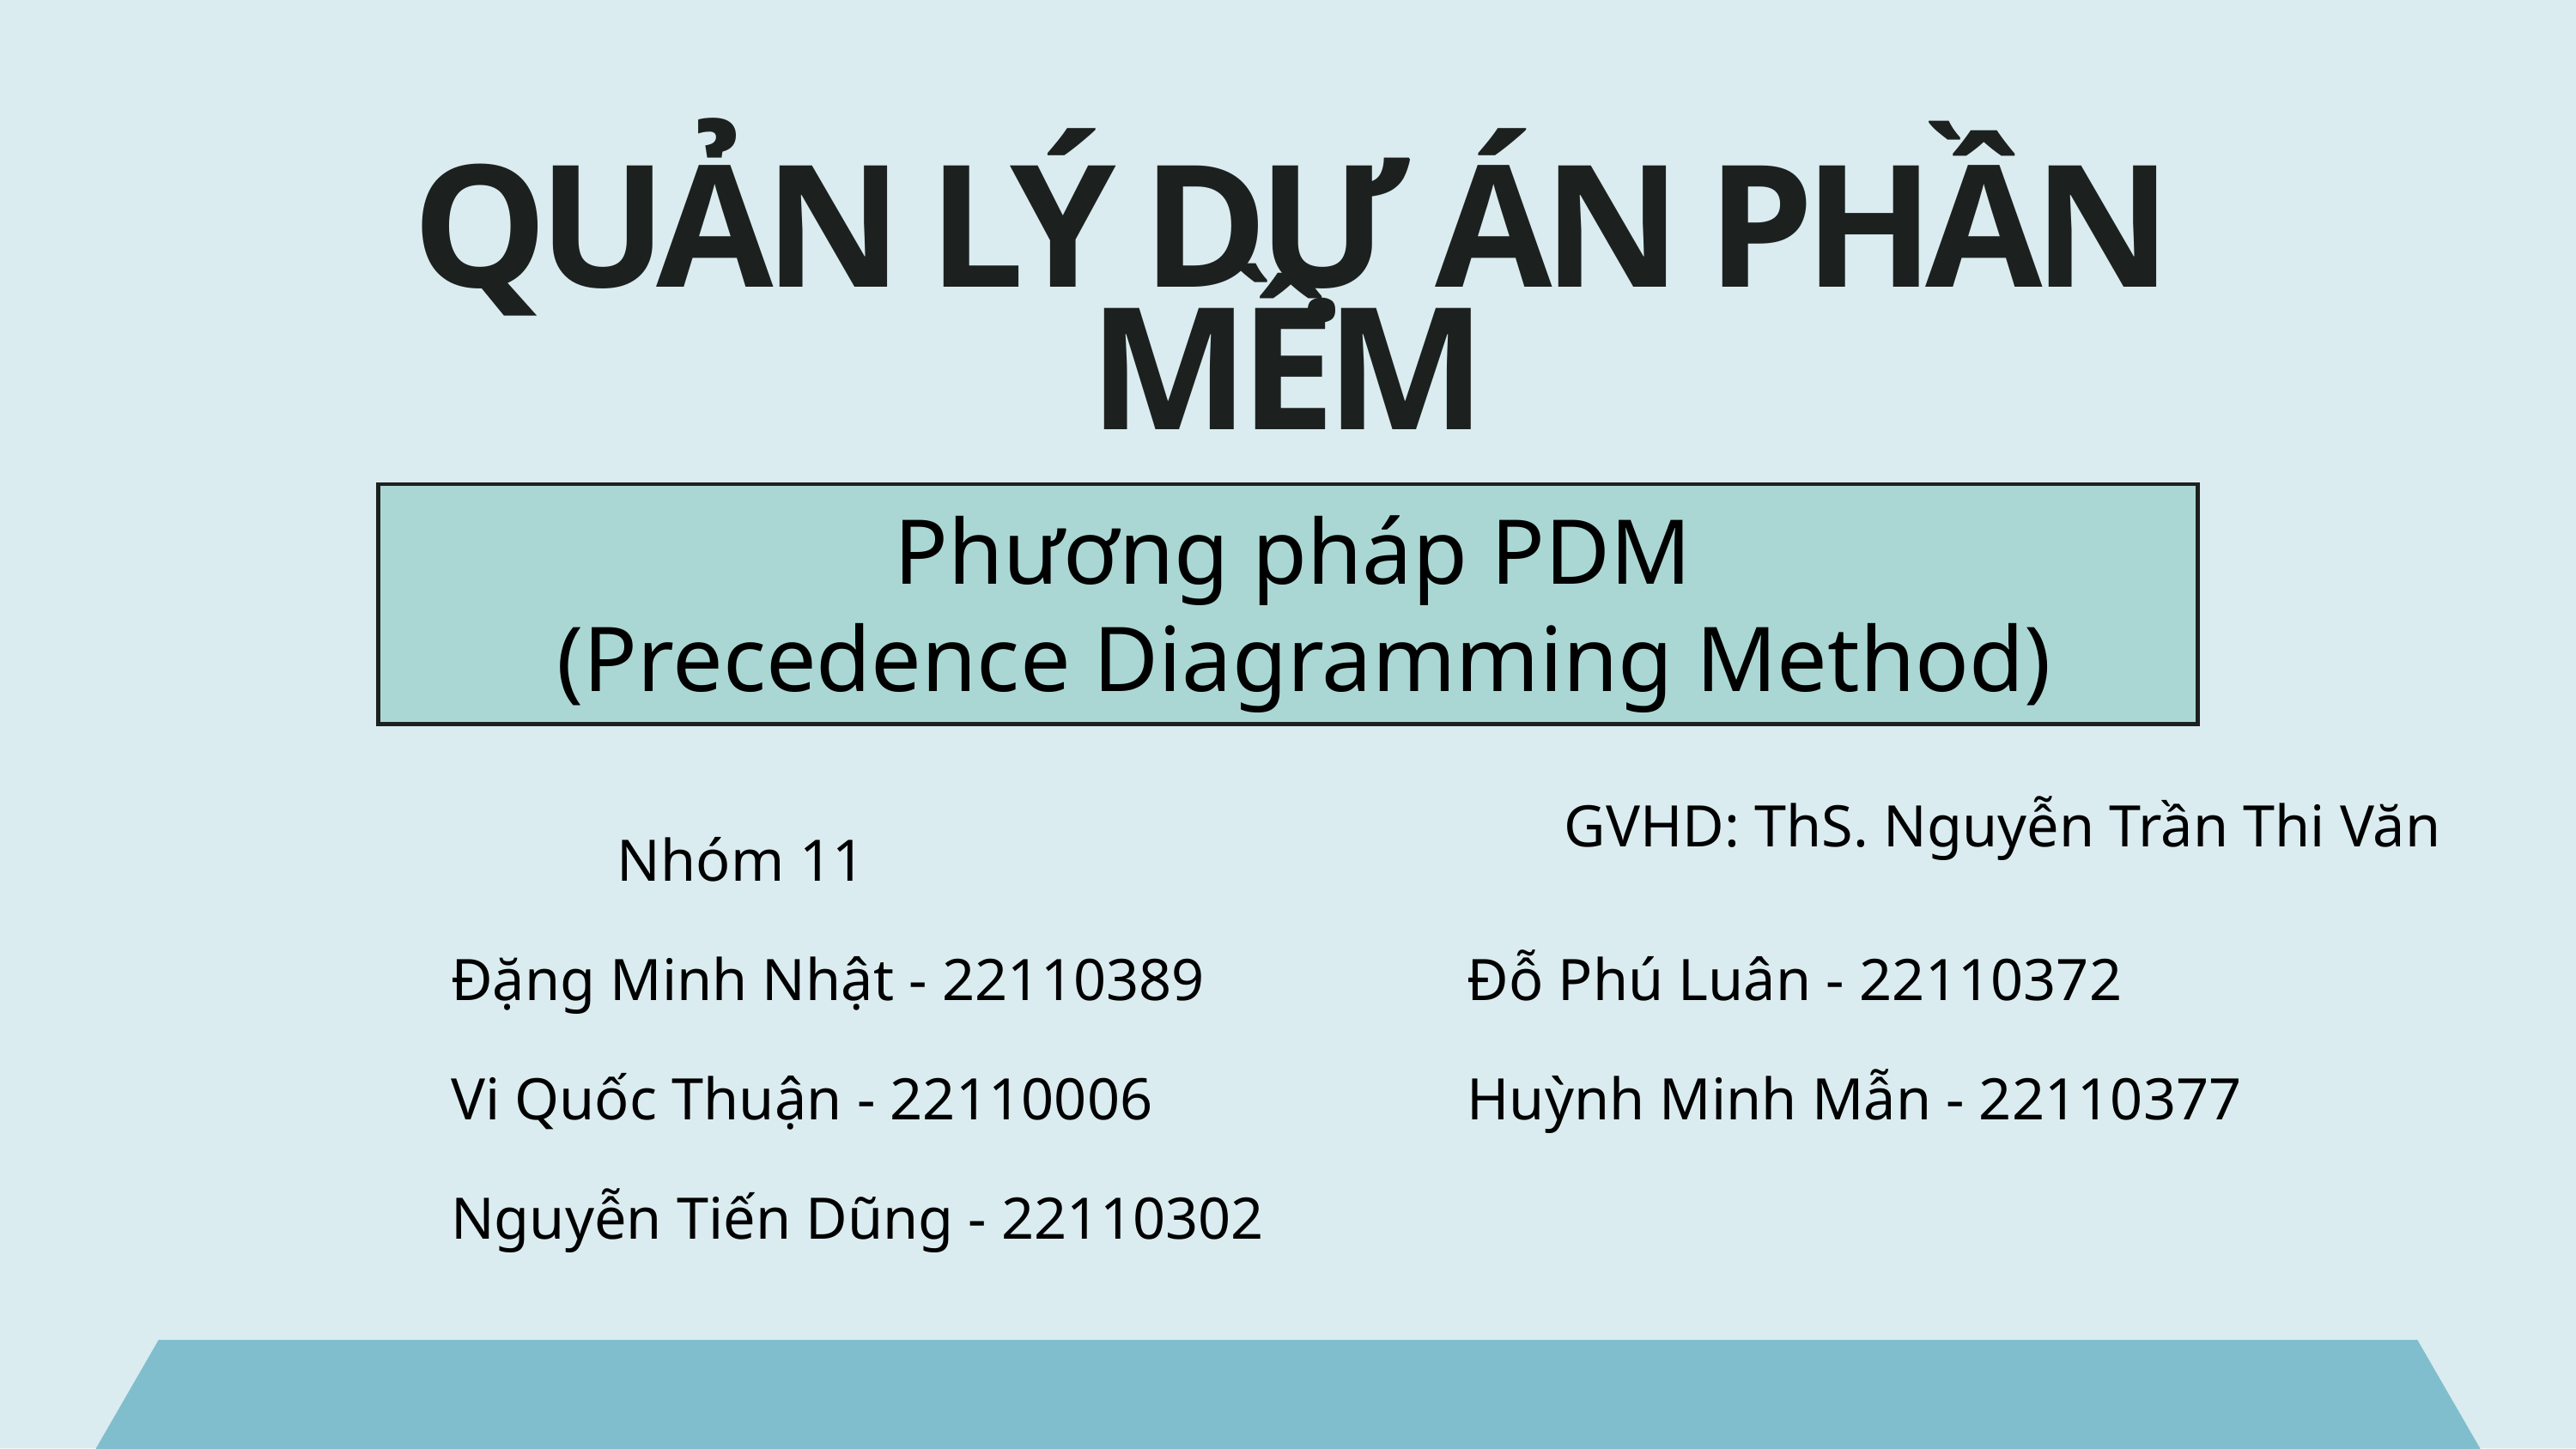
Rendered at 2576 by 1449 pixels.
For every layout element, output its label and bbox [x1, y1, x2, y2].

text_box [0, 0, 2576, 1449]
text_box [378, 483, 2198, 724]
text_box [95, 1339, 2481, 1449]
